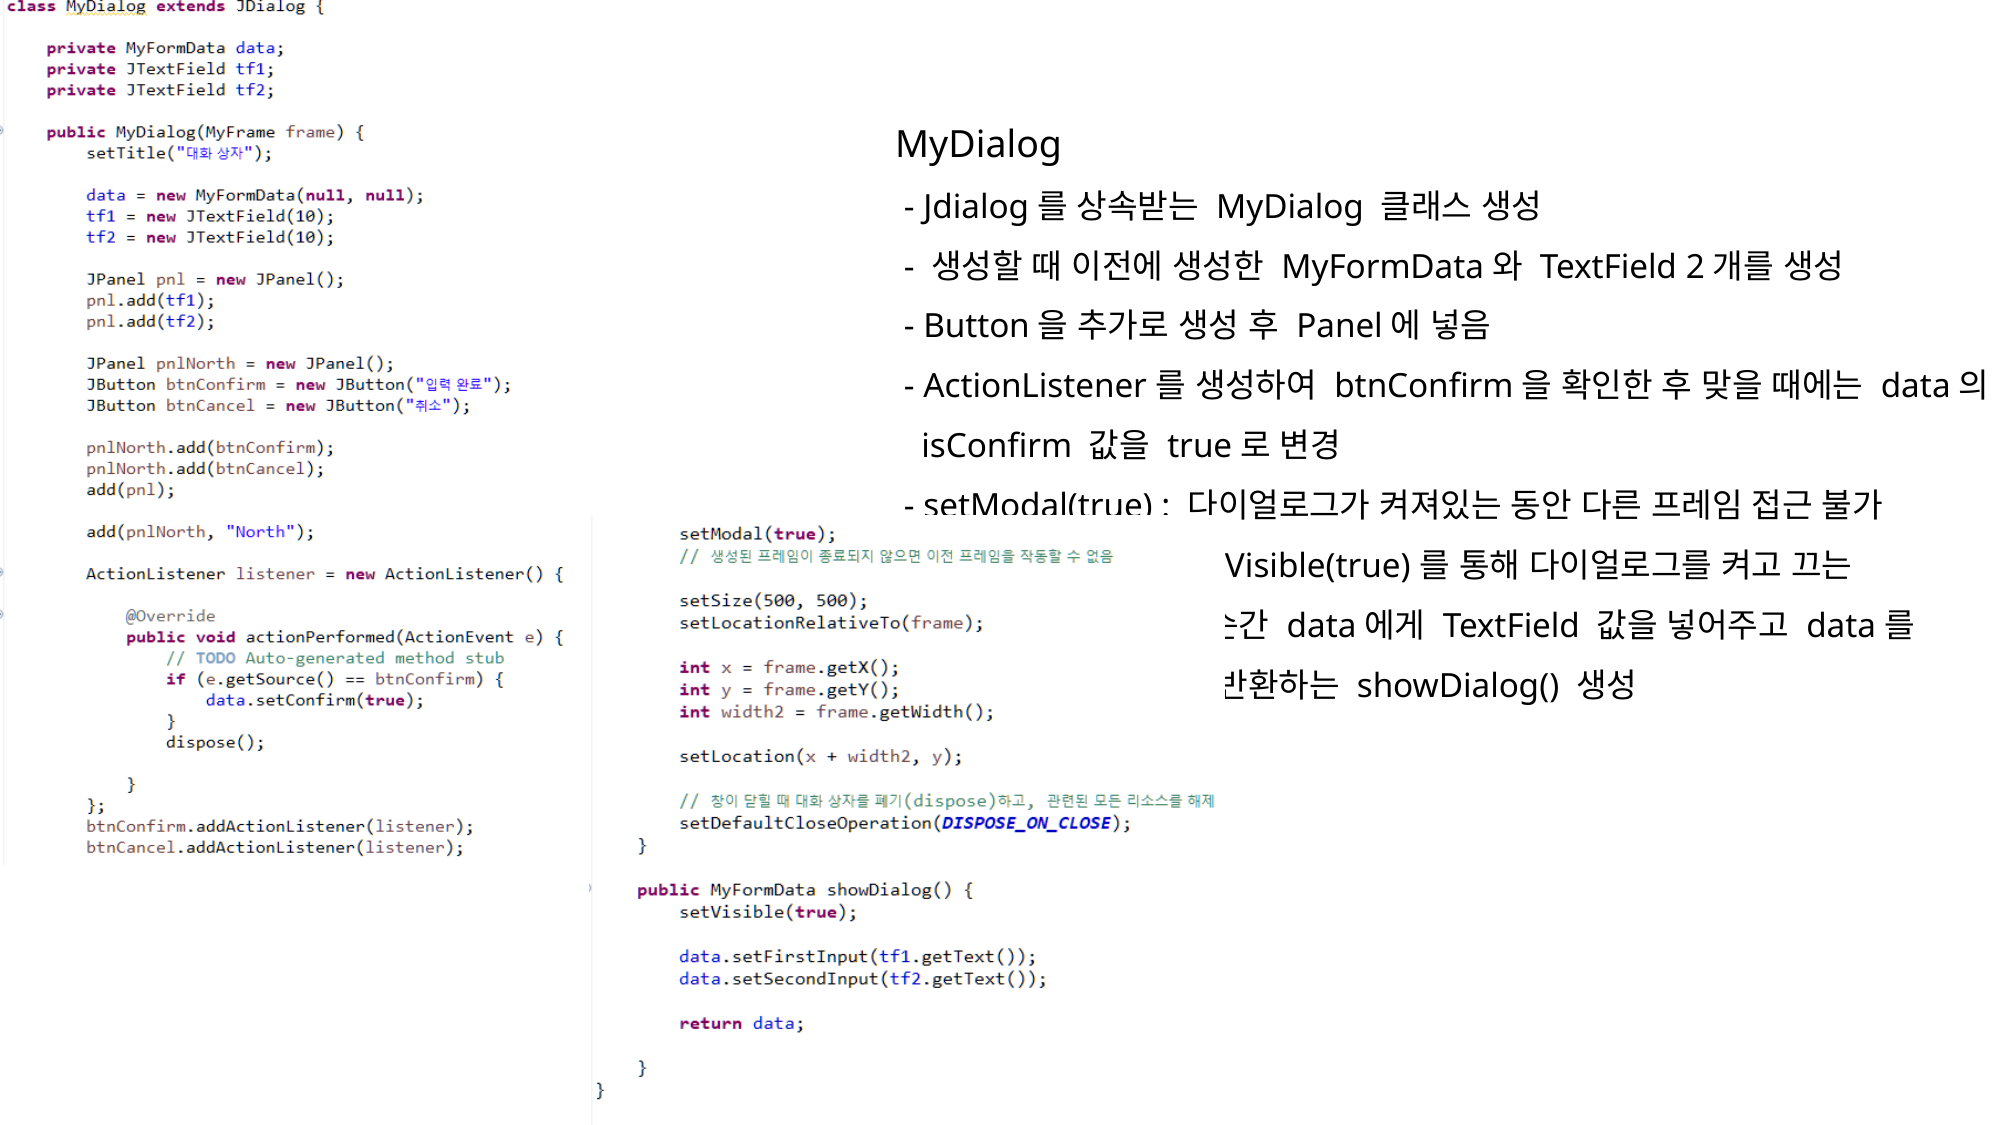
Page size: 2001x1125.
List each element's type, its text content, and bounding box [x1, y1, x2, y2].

text_box MyDialog - Jdialog를 상속받는 MyDialog 클래스 생성 - 생성할 때 이전에 생성한 MyFormData와 TextField 2개를 생성 - Button을 추가로 생성 후 Panel에 넣음 - ActionListener를 생성하여 btnConfirm을 확인한 후 맞을 때에는 data의 isConfirm 값을 true로 변경 - setModal(true) : 다이얼로그가 켜져있는 동안 다른 프레임 접근 불가 - - setVisible(true)를 통해 다이얼로그를 켜고 끄는 순간 data에게 TextField 값을 넣어주고 data를 반환하는 showDialog() 생성 [880, 90, 2000, 712]
picture [0, 0, 1225, 1125]
